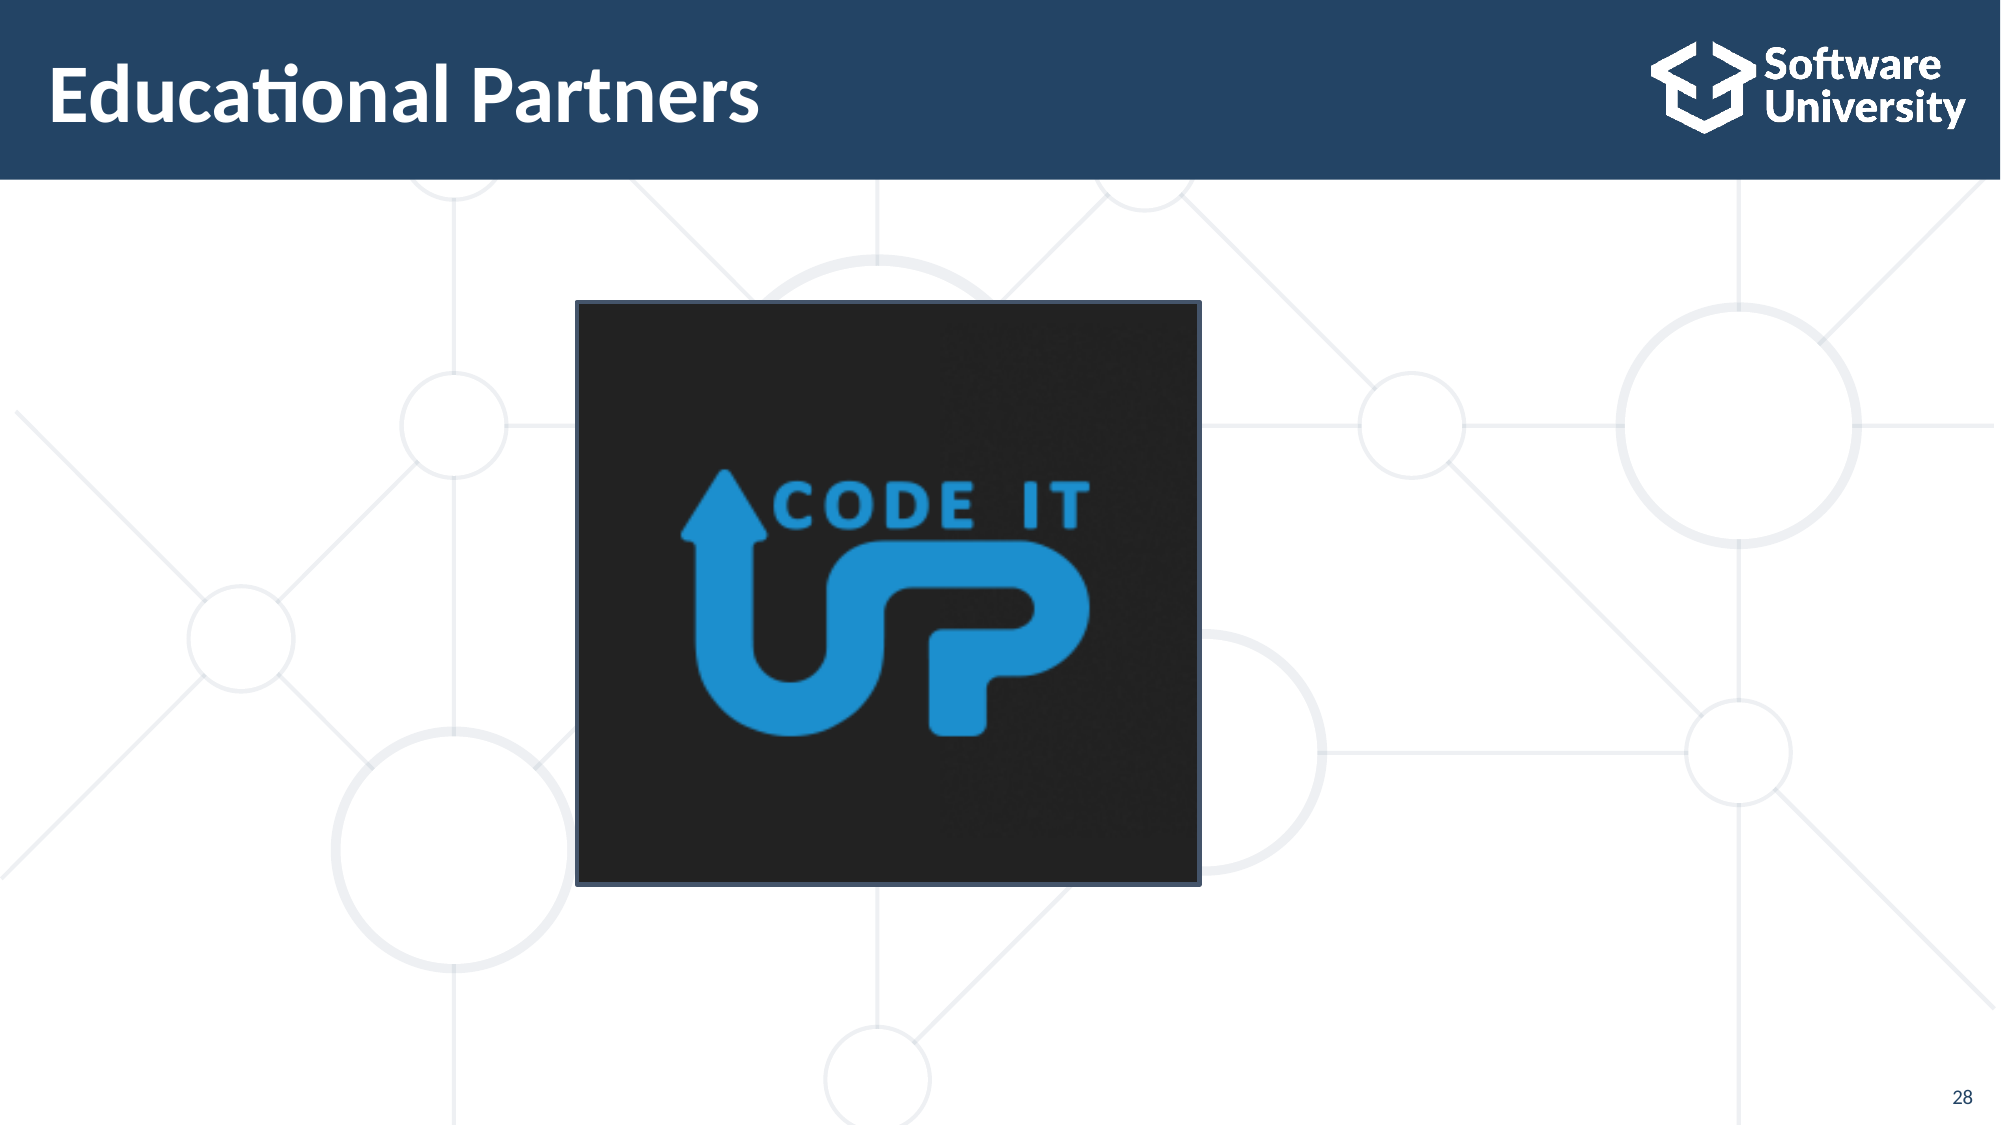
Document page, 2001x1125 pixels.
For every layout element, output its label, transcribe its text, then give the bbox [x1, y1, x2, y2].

slide_number 28 [1927, 1067, 1989, 1117]
picture [1651, 41, 1966, 134]
picture [578, 304, 1198, 883]
title Educational Partners [31, 16, 1625, 162]
